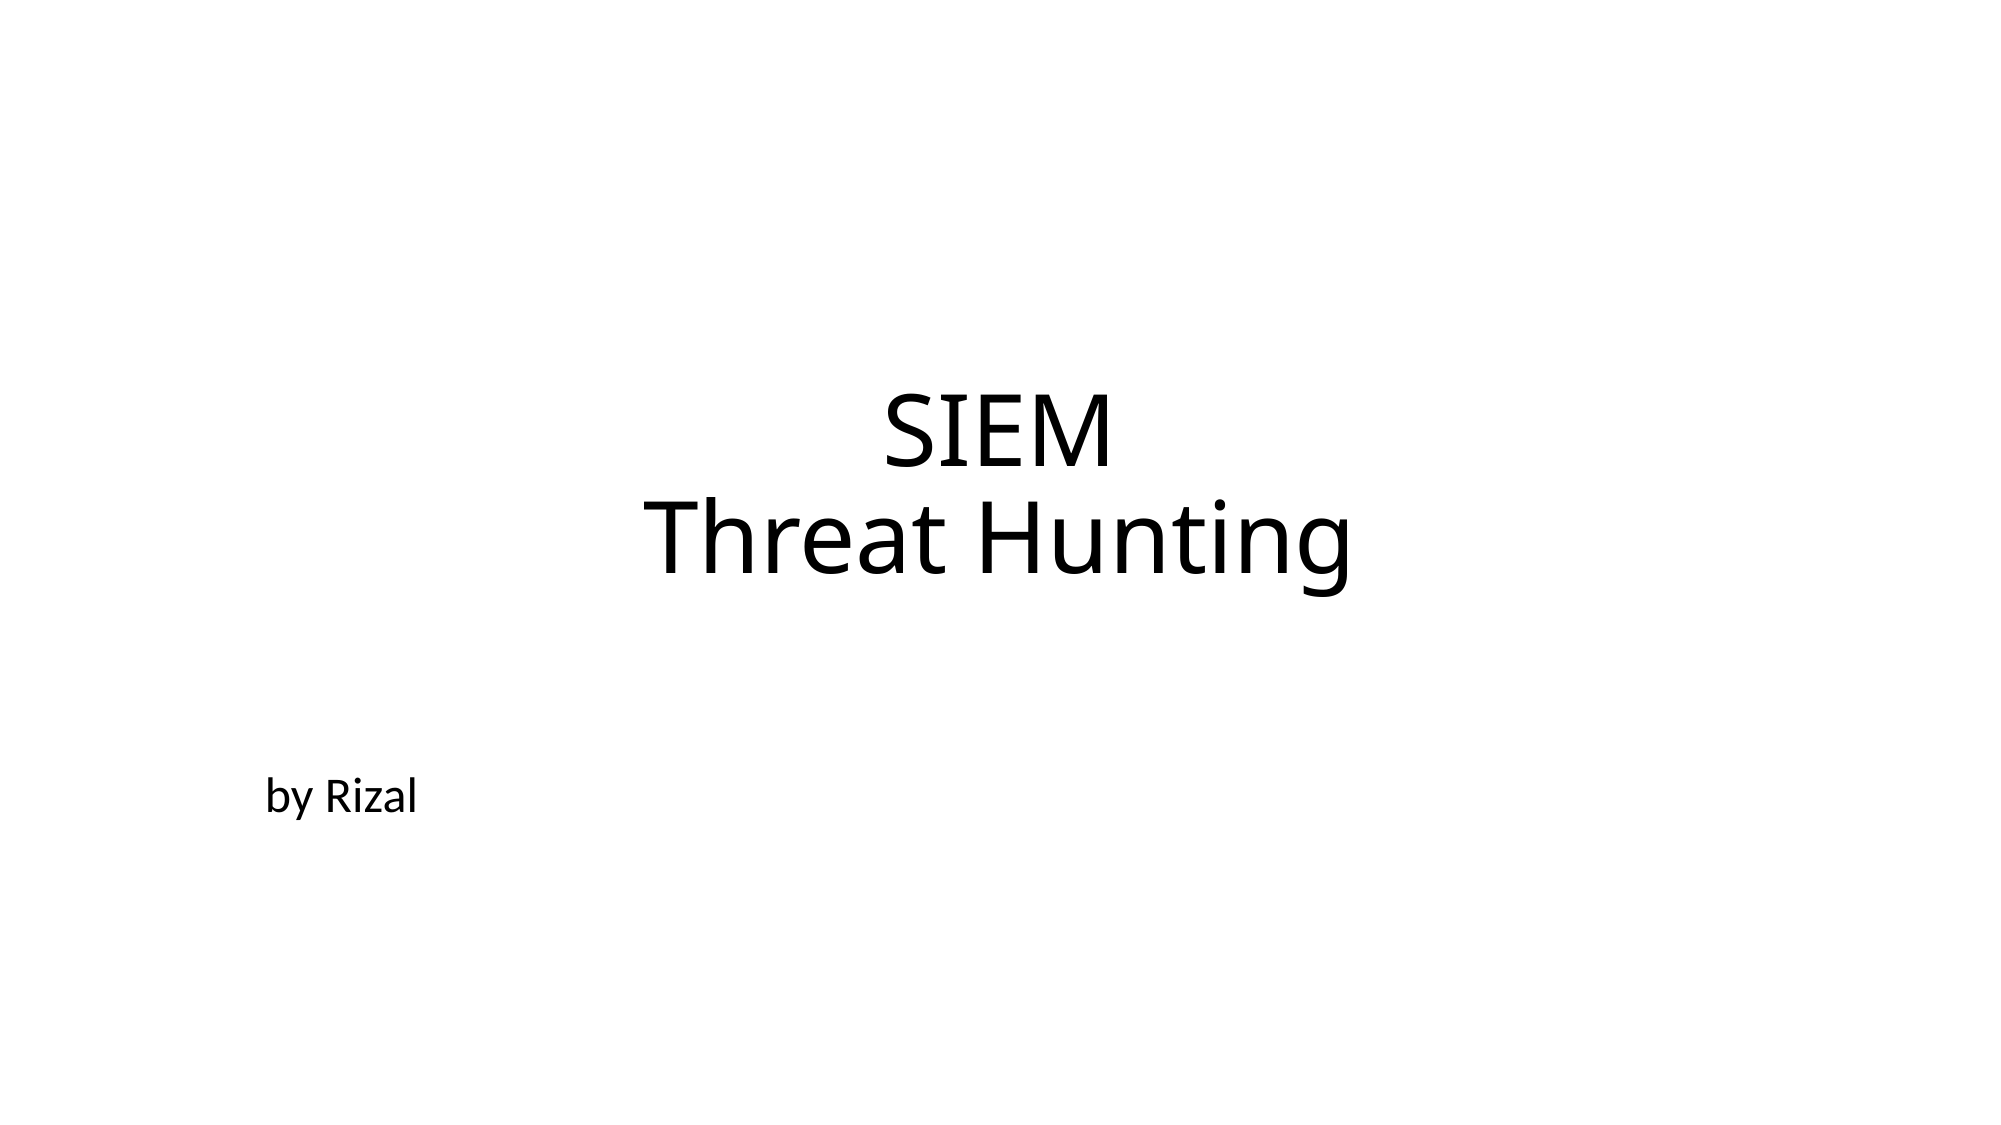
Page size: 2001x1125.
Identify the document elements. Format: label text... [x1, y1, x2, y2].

subtitle by Rizal [249, 761, 1750, 863]
title SIEM Threat Hunting [249, 241, 1750, 603]
